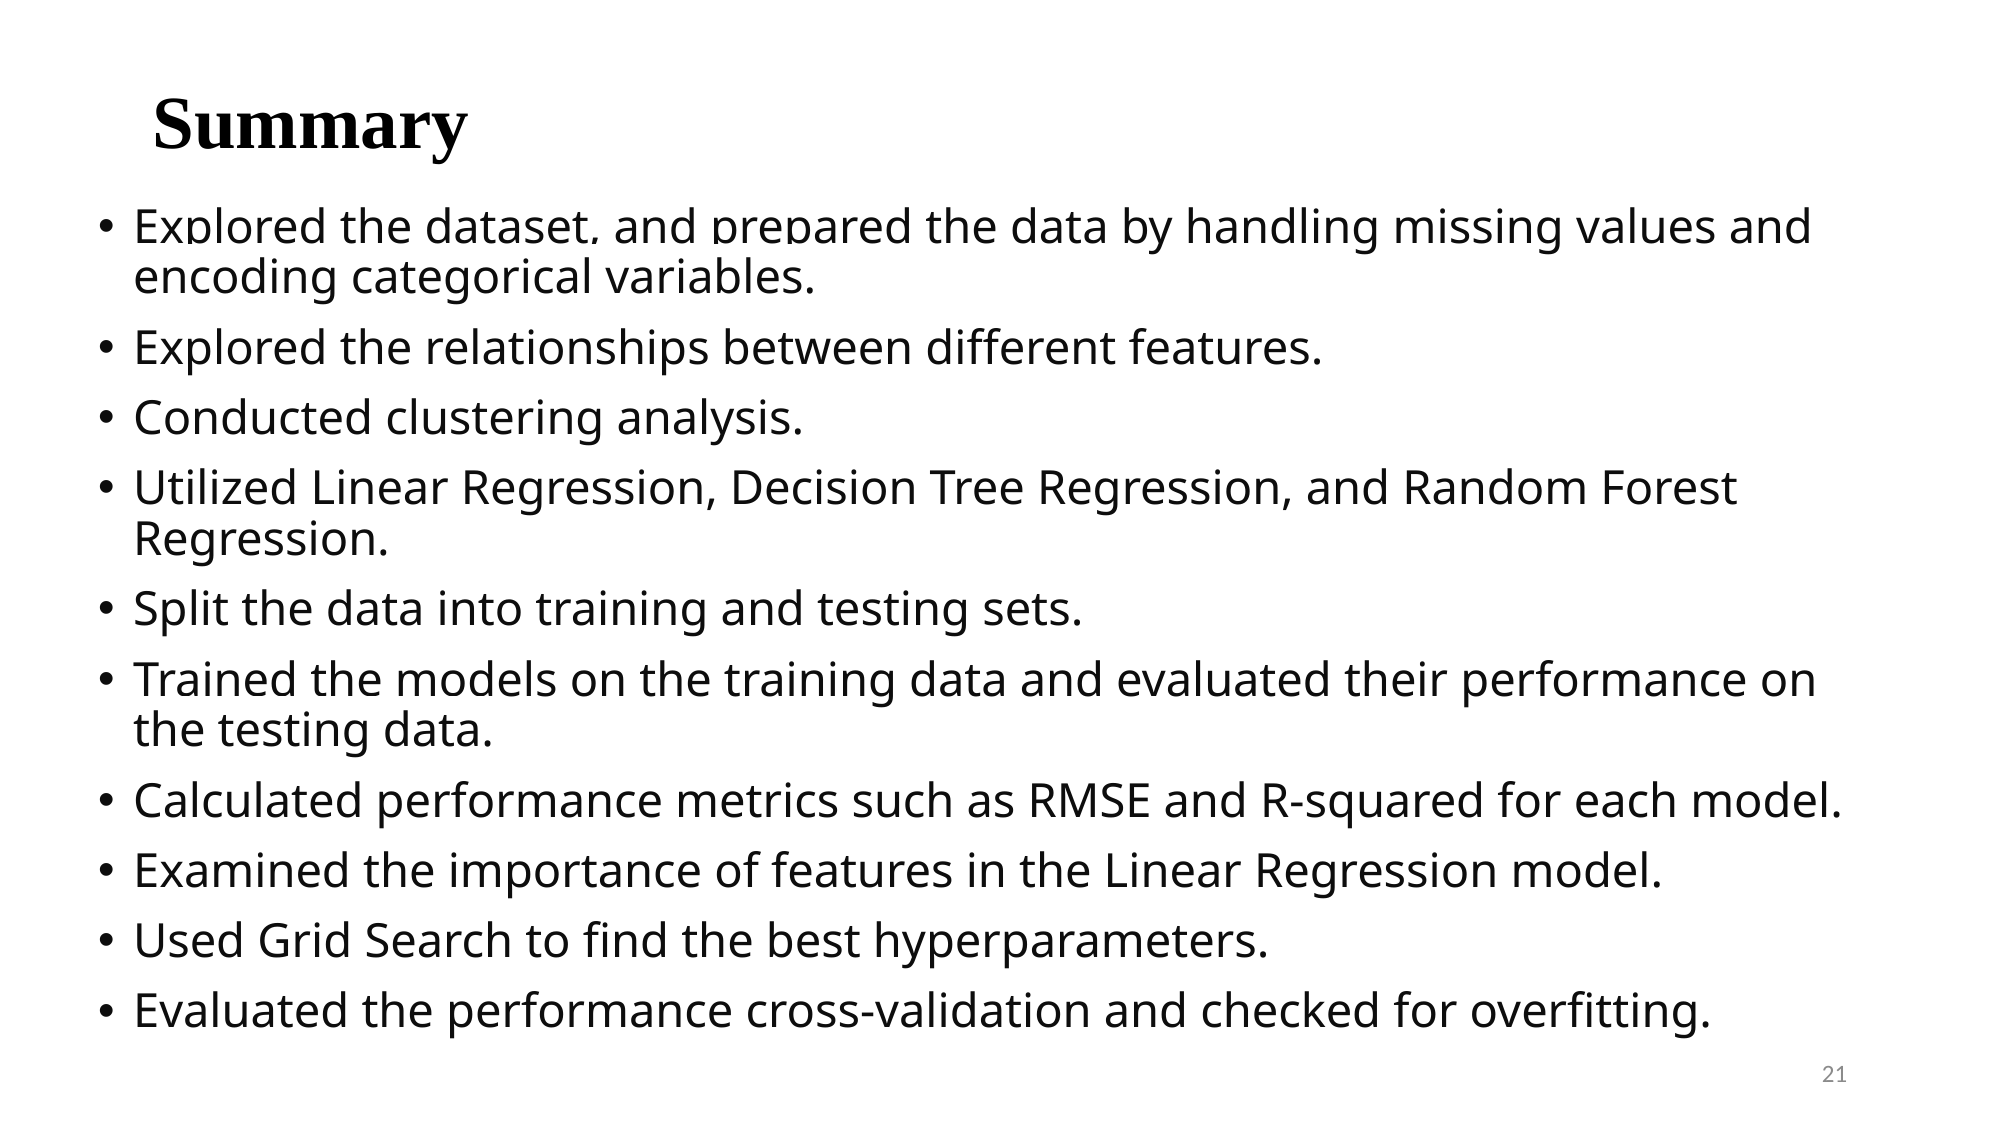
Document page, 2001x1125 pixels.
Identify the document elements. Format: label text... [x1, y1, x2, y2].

list Explored the dataset, and prepared the data by handling missing values and encoding categorical variables. Explored the relationships between different features. Conducted clustering analysis. Utilized Linear Regression, Decision Tree Regression, and Random Forest Regression. Split the data into training and testing sets. Trained the models on the training data and evaluated their performance on the testing data. Calculated performance metrics such as RMSE and R-squared for each model. Examined the importance of features in the Linear Regression model. Used Grid Search to find the best hyperparameters. Evaluated the performance cross-validation and checked for overfitting. [83, 195, 1863, 1088]
title Summary [137, 71, 1863, 178]
slide_number 21 [1412, 1042, 1863, 1103]
